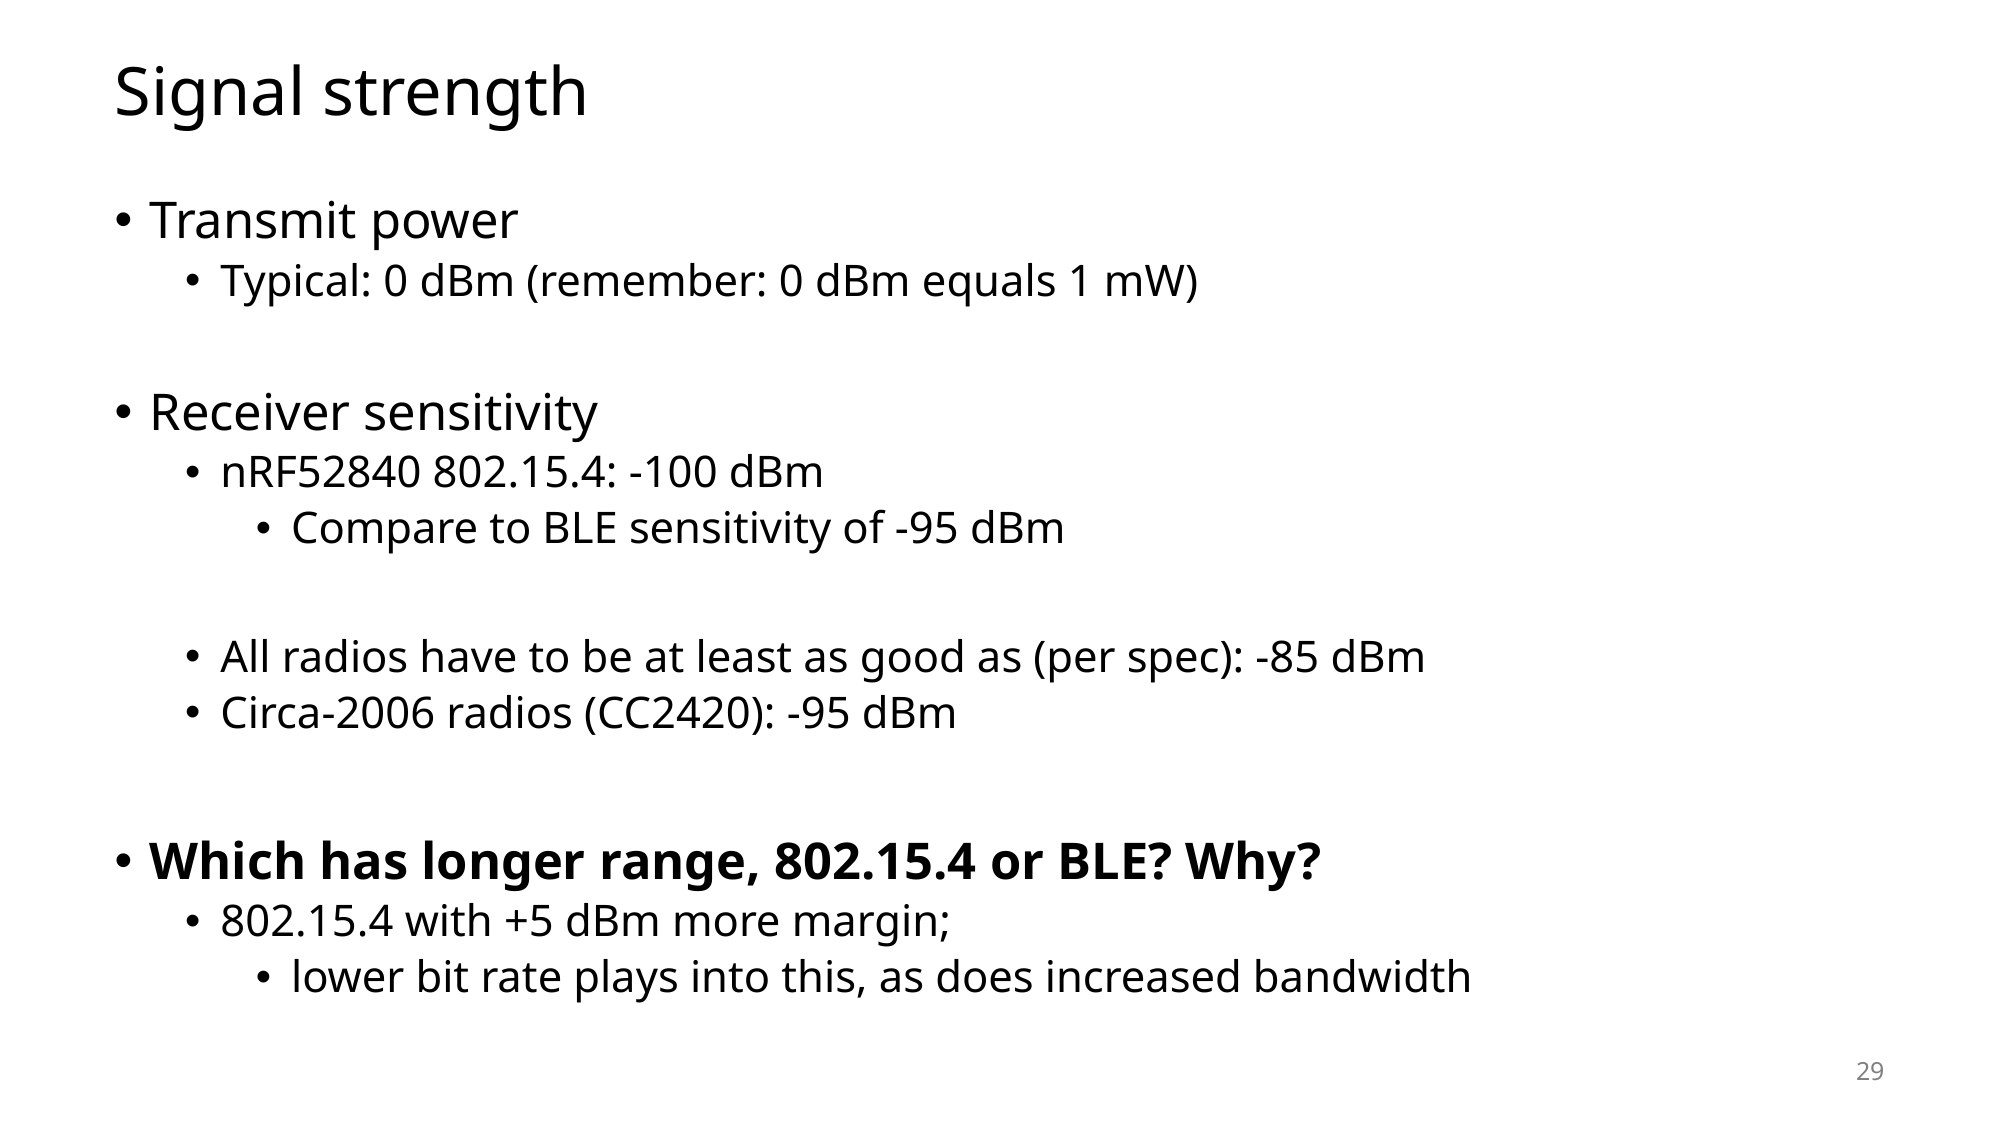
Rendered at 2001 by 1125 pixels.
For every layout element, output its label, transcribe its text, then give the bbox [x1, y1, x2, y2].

title Signal strength [99, 37, 1900, 150]
slide_number 29 [1749, 1042, 1900, 1103]
list Transmit power Typical: 0 dBm (remember: 0 dBm equals 1 mW) Receiver sensitivity nRF52840 802.15.4: -100 dBm Compare to BLE sensitivity of -95 dBm All radios have to be at least as good as (per spec): -85 dBm Circa-2006 radios (CC2420): -95 dBm Which has longer range, 802.15.4 or BLE? Why? 802.15.4 with +5 dBm more margin; lower bit rate plays into this, as does increased bandwidth [99, 187, 1900, 1013]
